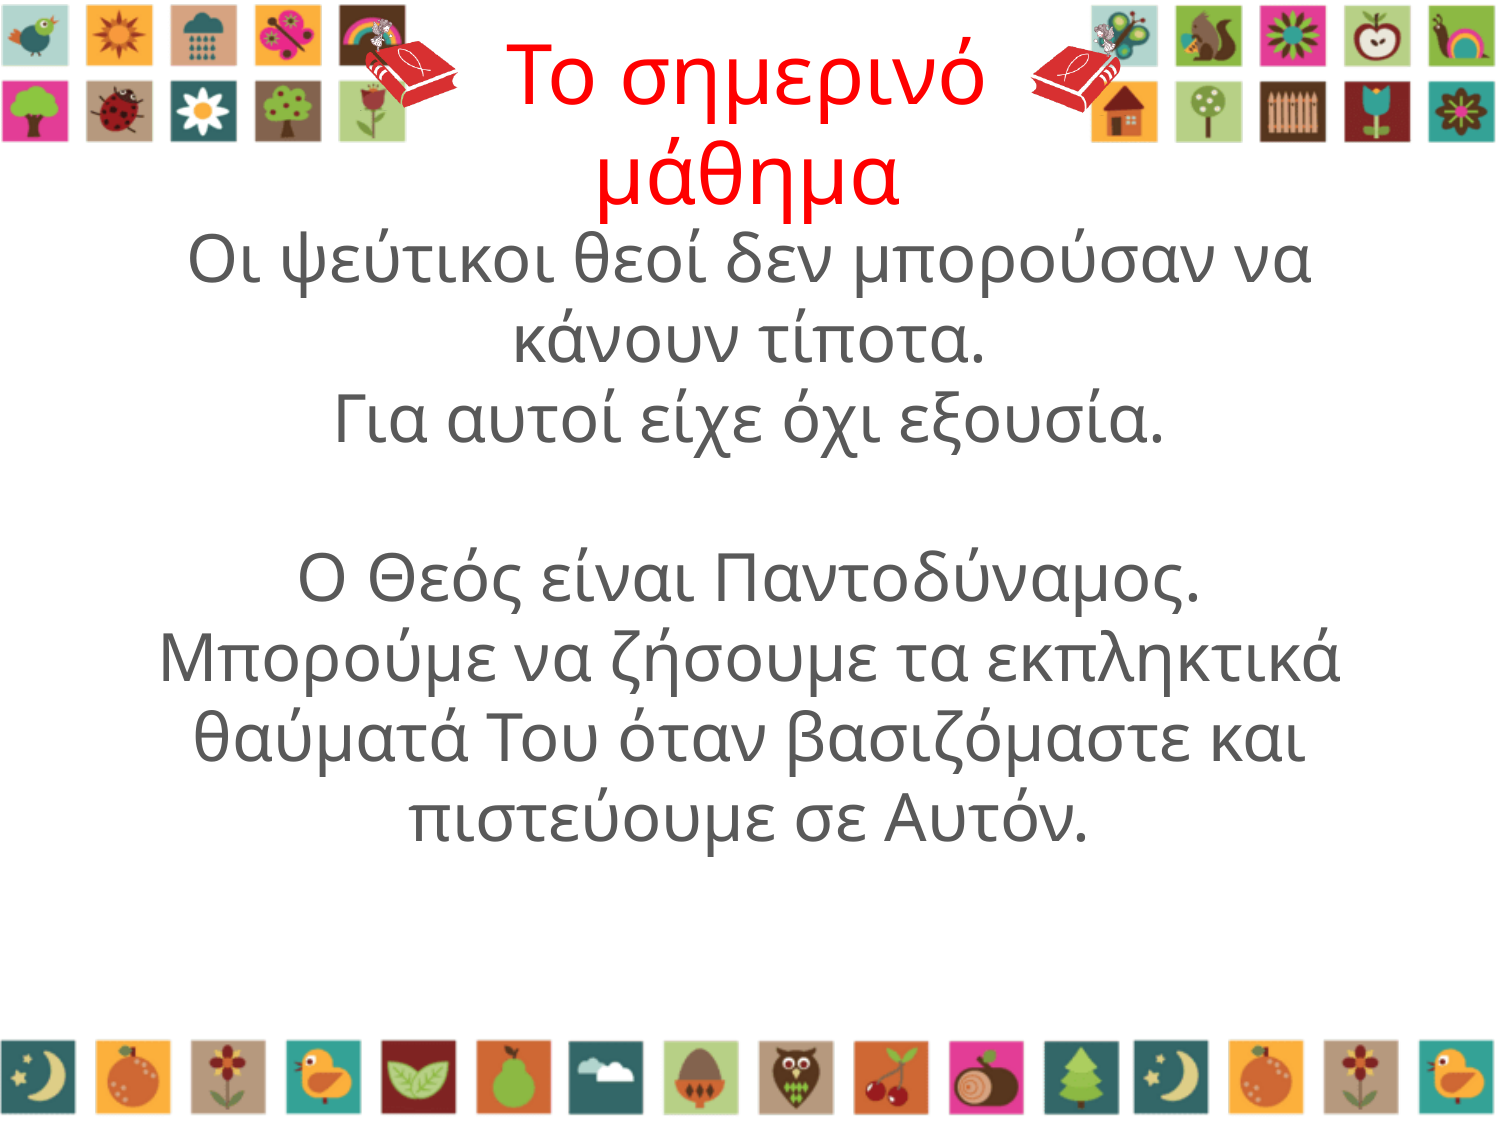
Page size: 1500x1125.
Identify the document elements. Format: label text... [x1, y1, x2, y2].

text_box Το σημερινό μάθημα [414, 13, 1080, 208]
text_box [0, 1028, 1500, 1118]
text_box Οι ψεύτικοι θεοί δεν μπορούσαν να κάνουν τίποτα. Για αυτοί είχε όχι εξουσία. Ο Θεός είναι Παντοδύναμος. Μπορούμε να ζήσουμε τα εκπληκτικά θαύματά Του όταν βασιζόμαστε και πιστεύουμε σε Αυτόν. [76, 208, 1424, 943]
picture [999, 3, 1500, 150]
picture [0, 3, 490, 150]
